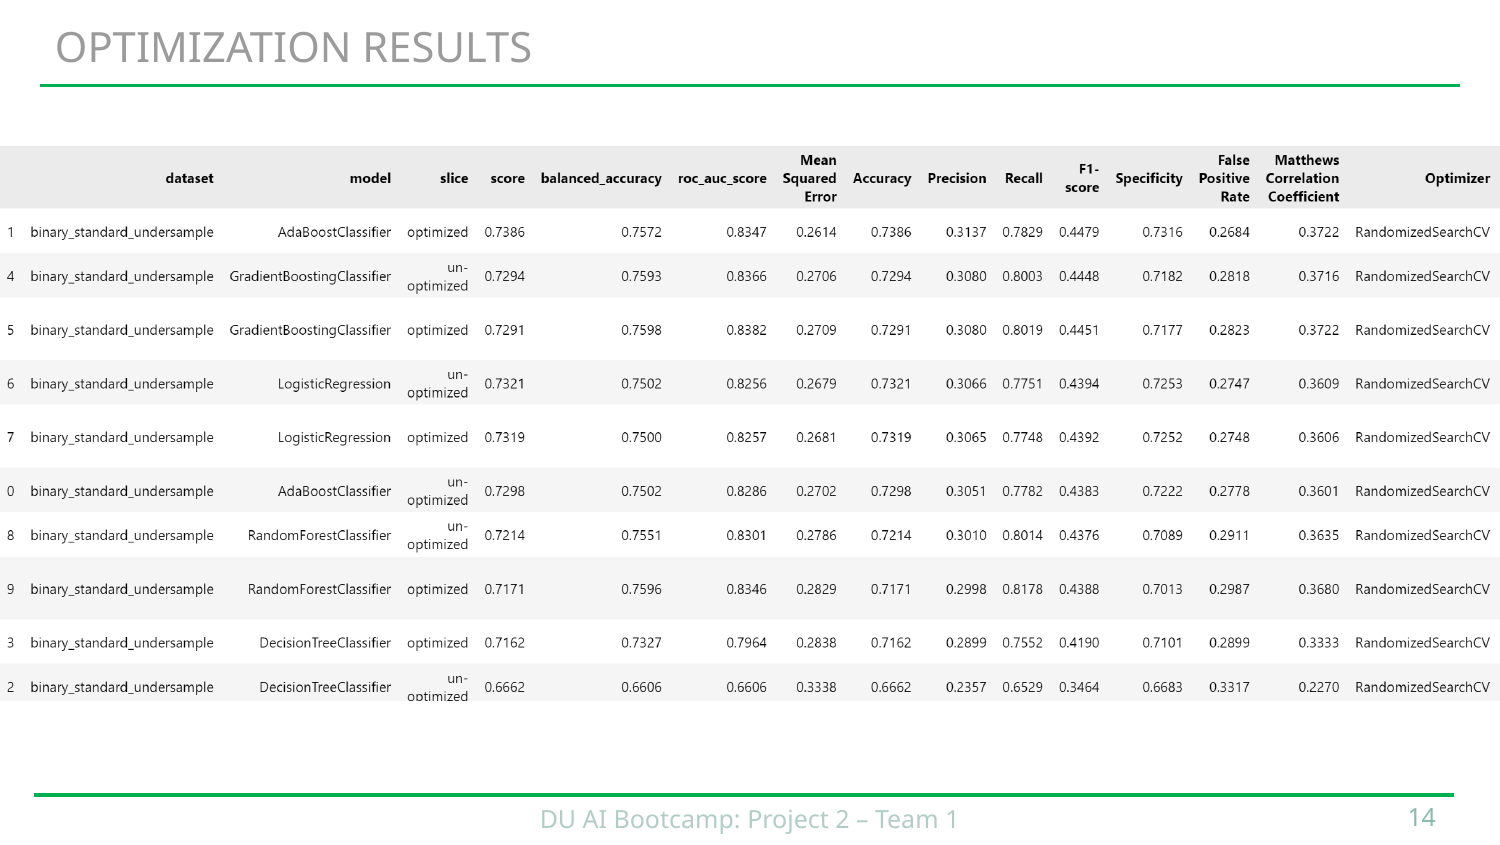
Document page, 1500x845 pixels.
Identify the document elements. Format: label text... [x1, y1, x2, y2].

slide_number 14 [1356, 796, 1451, 841]
title Optimization Results [39, 14, 1461, 85]
footer DU AI Bootcamp: Project 2 – Team 1 [496, 798, 1004, 844]
picture [0, 143, 1500, 701]
